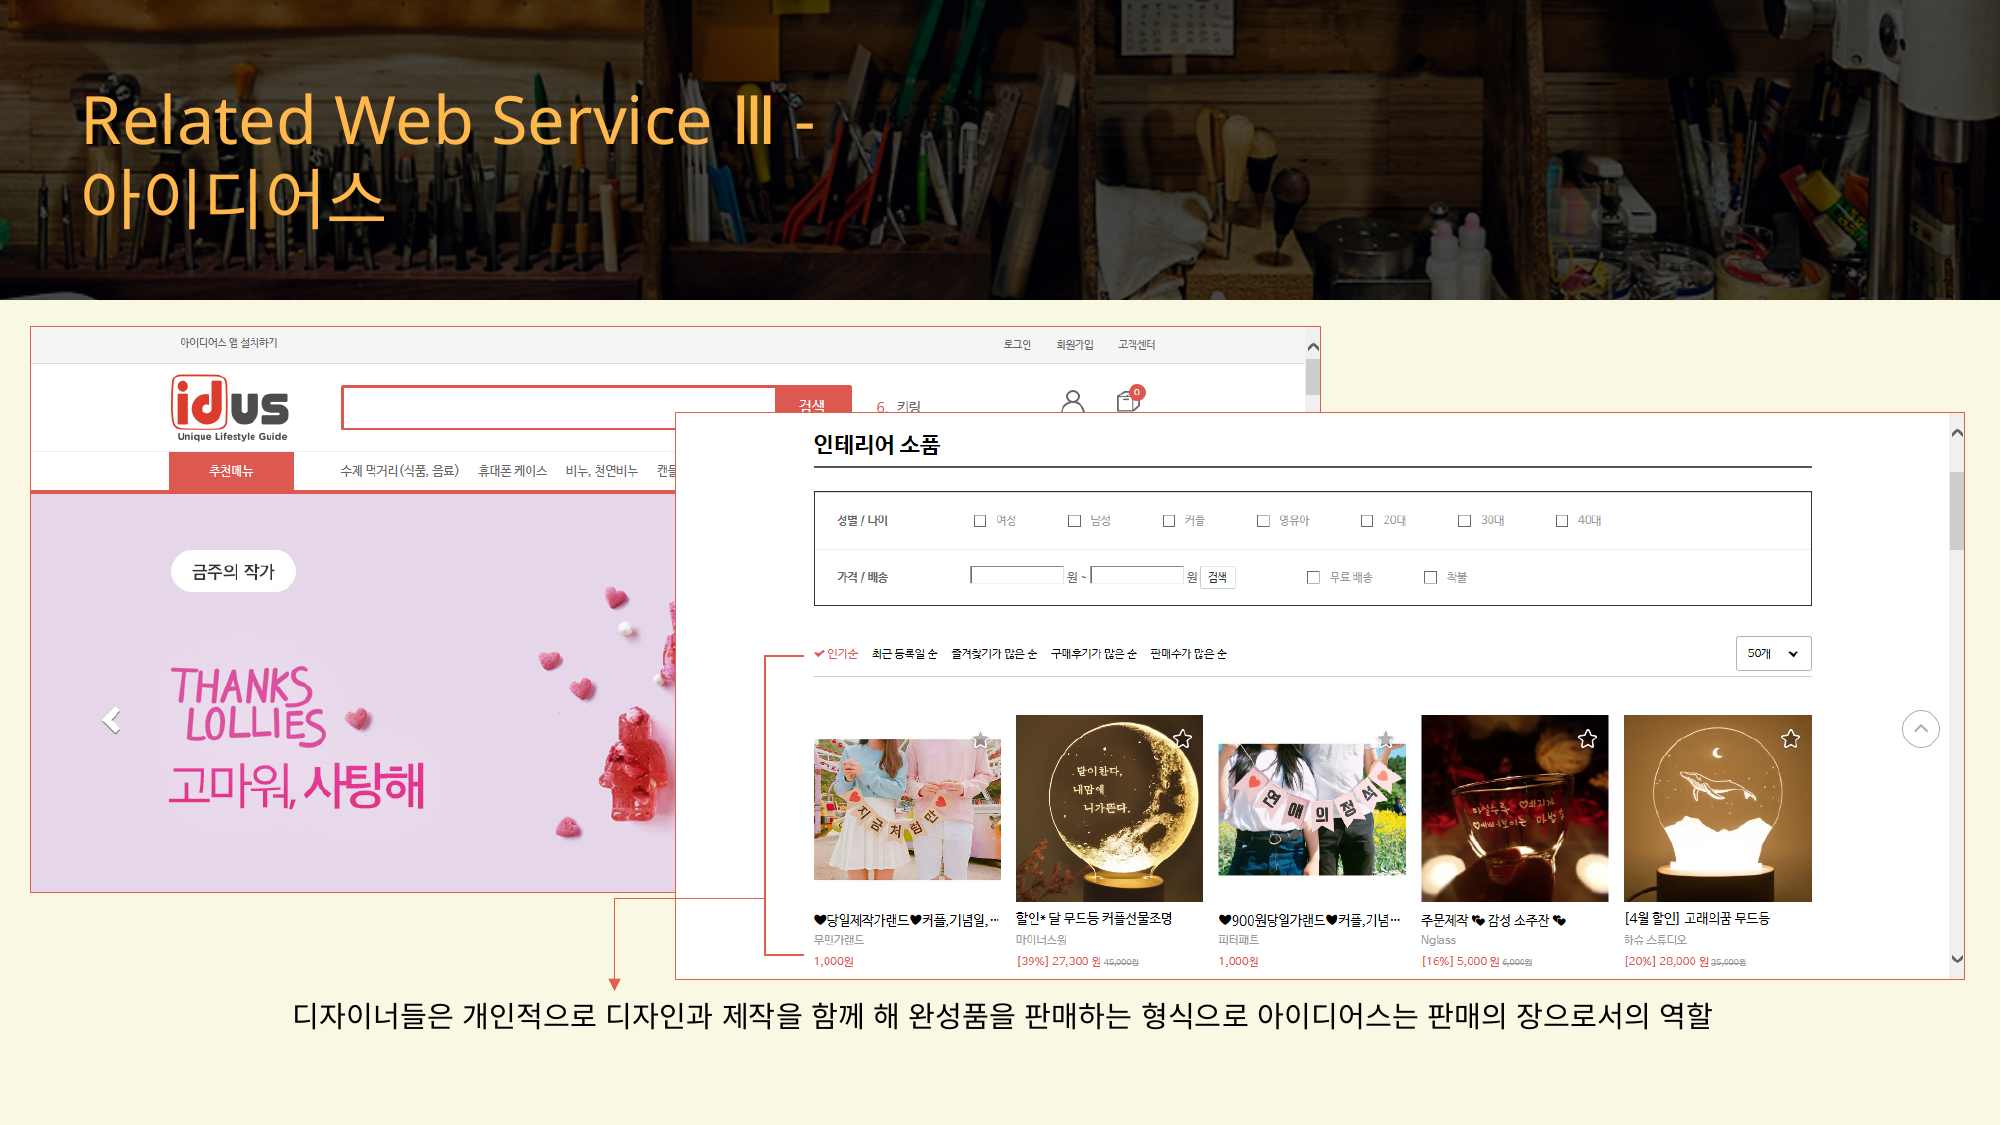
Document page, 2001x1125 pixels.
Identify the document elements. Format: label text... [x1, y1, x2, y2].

picture [0, 0, 2000, 300]
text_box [597, 823, 783, 974]
picture [30, 326, 1965, 979]
text_box 디자이너들은 개인적으로 디자인과 제작을 함께 해 완성품을 판매하는 형식으로 아이디어스는 판매의 장으로서의 역할 [161, 990, 1846, 1041]
